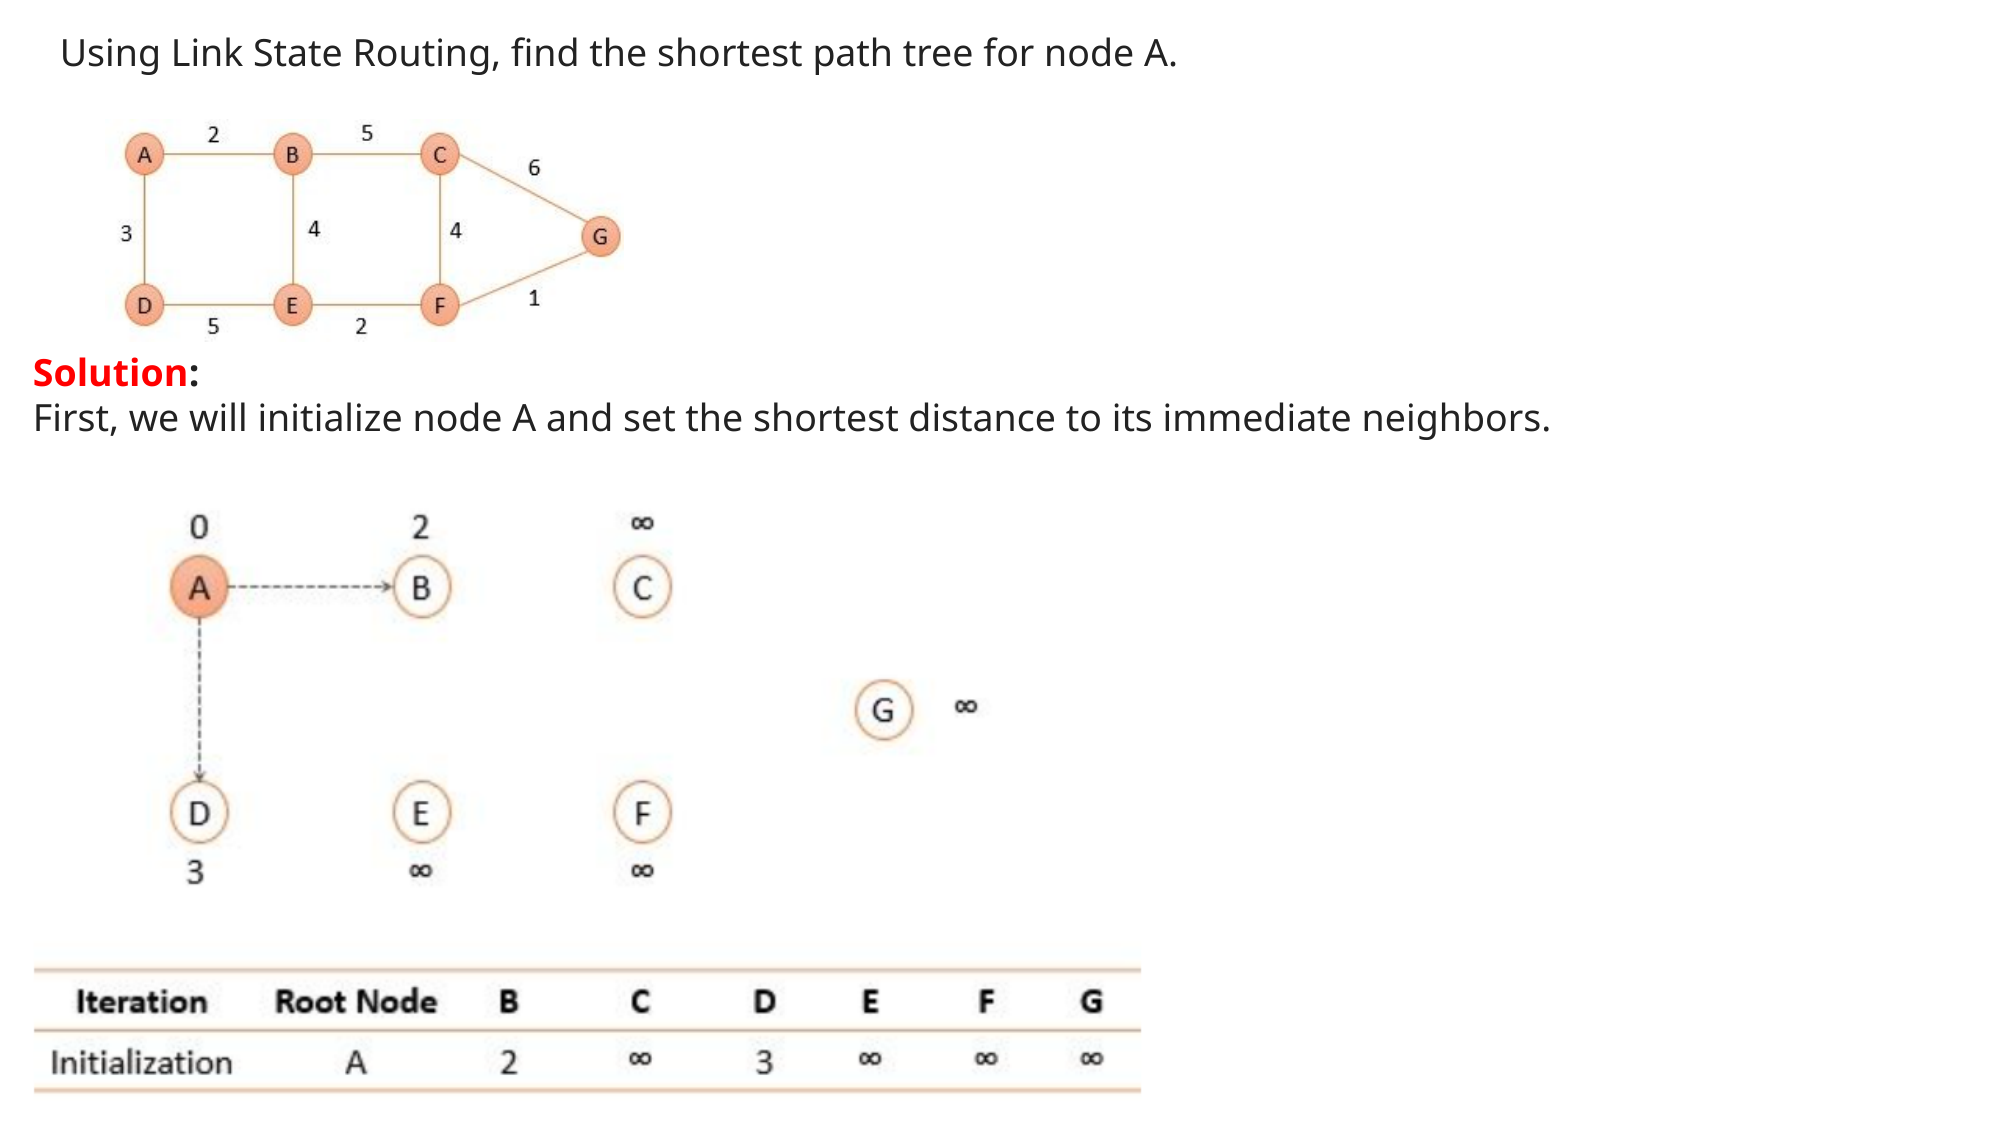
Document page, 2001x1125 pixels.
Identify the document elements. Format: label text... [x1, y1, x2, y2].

text_box Using Link State Routing, find the shortest path tree for node A. [45, 21, 1259, 82]
picture [105, 119, 624, 342]
picture [0, 495, 1171, 1112]
text_box Solution: First, we will initialize node A and set the shortest distance to its immediate neighbors. [18, 341, 1593, 447]
